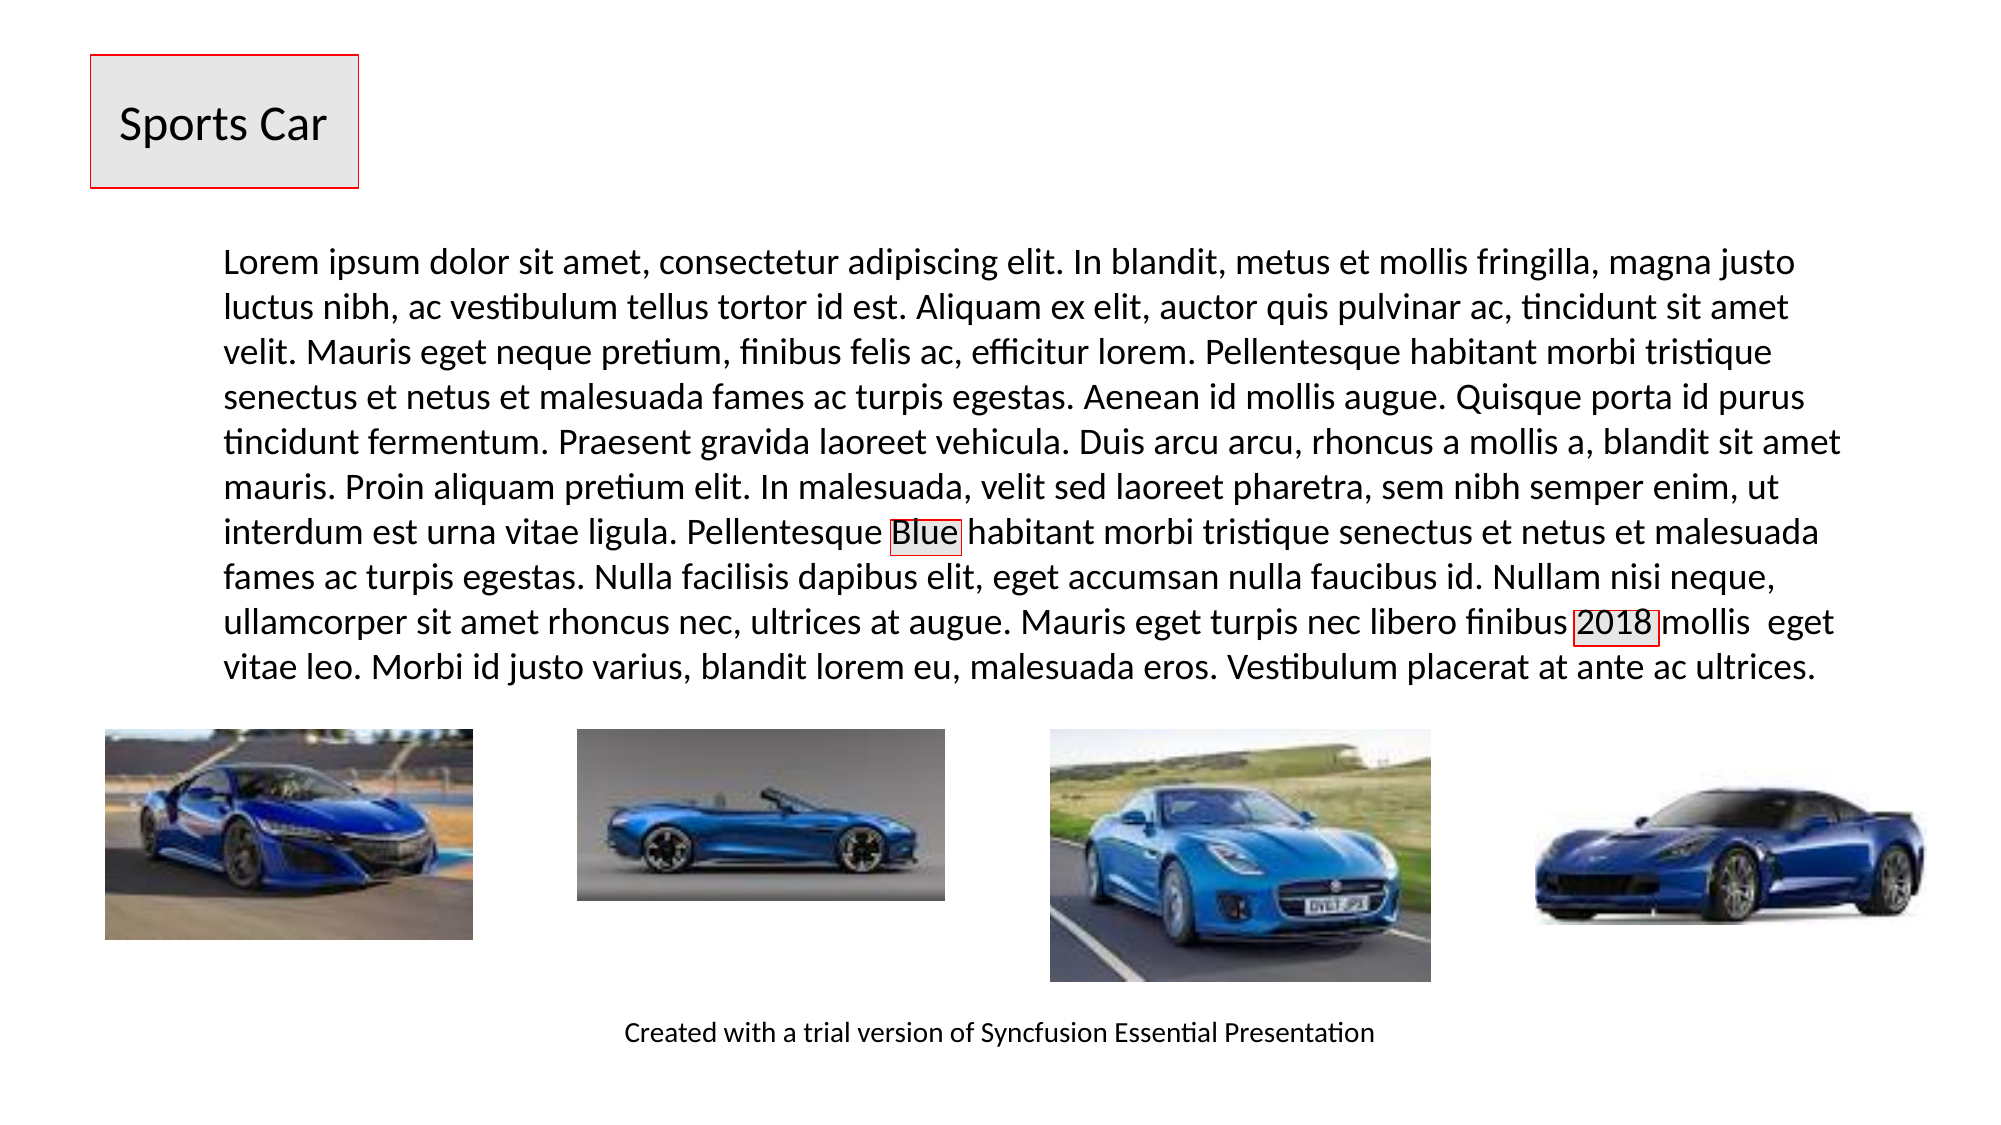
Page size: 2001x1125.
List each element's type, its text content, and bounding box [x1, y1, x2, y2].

text_box Lorem ipsum dolor sit amet, consectetur adipiscing elit. In blandit, metus et mollis fringilla, magna justo luctus nibh, ac vestibulum tellus tortor id est. Aliquam ex elit, auctor quis pulvinar ac, tincidunt sit amet velit. Mauris eget neque pretium, finibus felis ac, efficitur lorem. Pellentesque habitant morbi tristique senectus et netus et malesuada fames ac turpis egestas. Aenean id mollis augue. Quisque porta id purus tincidunt fermentum. Praesent gravida laoreet vehicula. Duis arcu arcu, rhoncus a mollis a, blandit sit amet mauris. Proin aliquam pretium elit. In malesuada, velit sed laoreet pharetra, sem nibh semper enim, ut interdum est urna vitae ligula. Pellentesque Blue habitant morbi tristique senectus et netus et malesuada fames ac turpis egestas. Nulla facilisis dapibus elit, eget accumsan nulla faucibus id. Nullam nisi neque, ullamcorper sit amet rhoncus nec, ultrices at augue. Mauris eget turpis nec libero finibus 2018 mollis eget vitae leo. Morbi id justo varius, blandit lorem eu, malesuada eros. Vestibulum placerat at ante ac ultrices. [208, 229, 1875, 855]
text_box Sports Car [104, 83, 1146, 292]
picture [104, 728, 473, 941]
picture [1049, 728, 1431, 982]
text_box Created with a trial version of Syncfusion Essential Presentation [552, 999, 1448, 1063]
text_box [90, 54, 359, 188]
picture [577, 728, 945, 902]
picture [1535, 728, 1927, 925]
